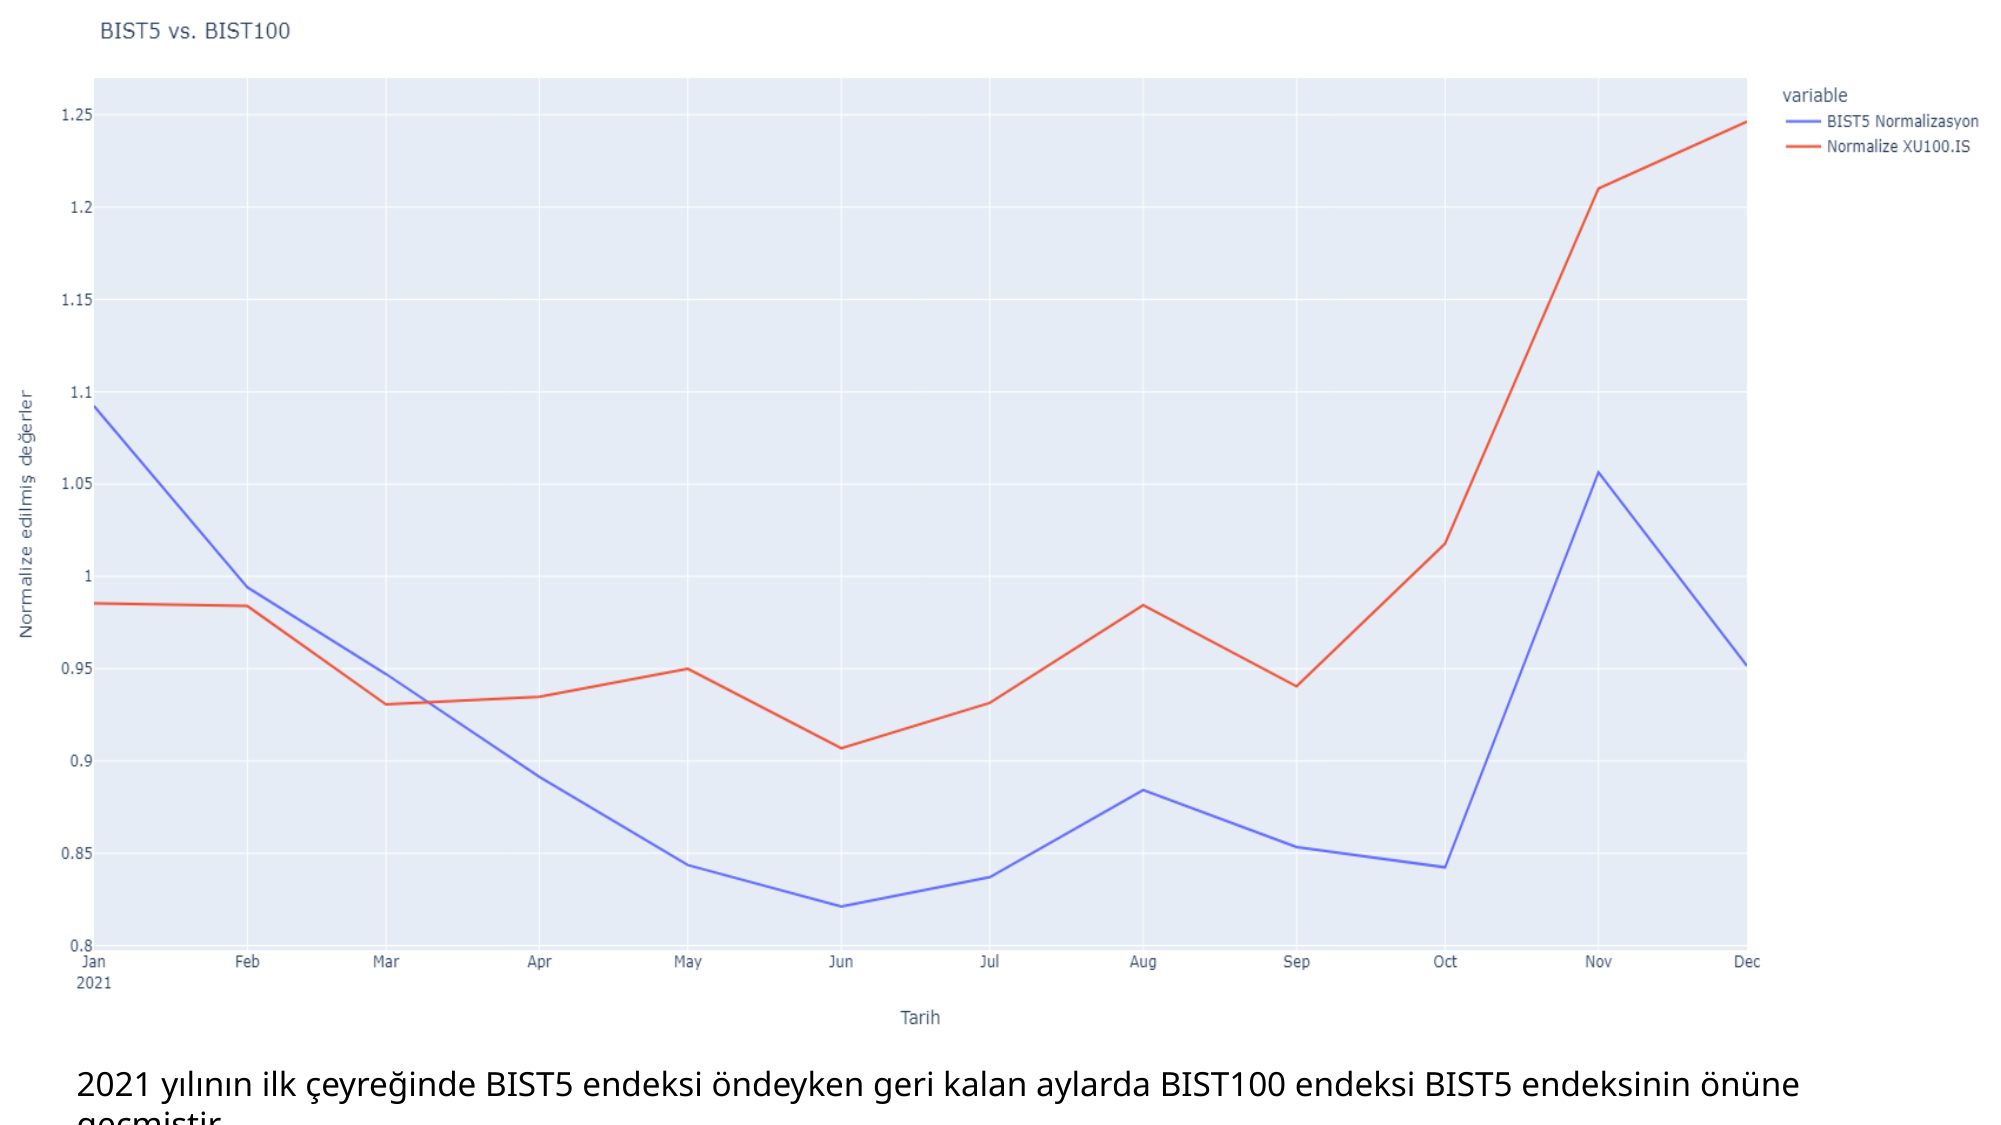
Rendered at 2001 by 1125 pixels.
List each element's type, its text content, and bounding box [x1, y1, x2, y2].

text_box 2021 yılının ilk çeyreğinde BIST5 endeksi öndeyken geri kalan aylarda BIST100 endeksi BIST5 endeksinin önüne geçmiştir [61, 1056, 1890, 1125]
picture [0, 0, 2000, 1056]
